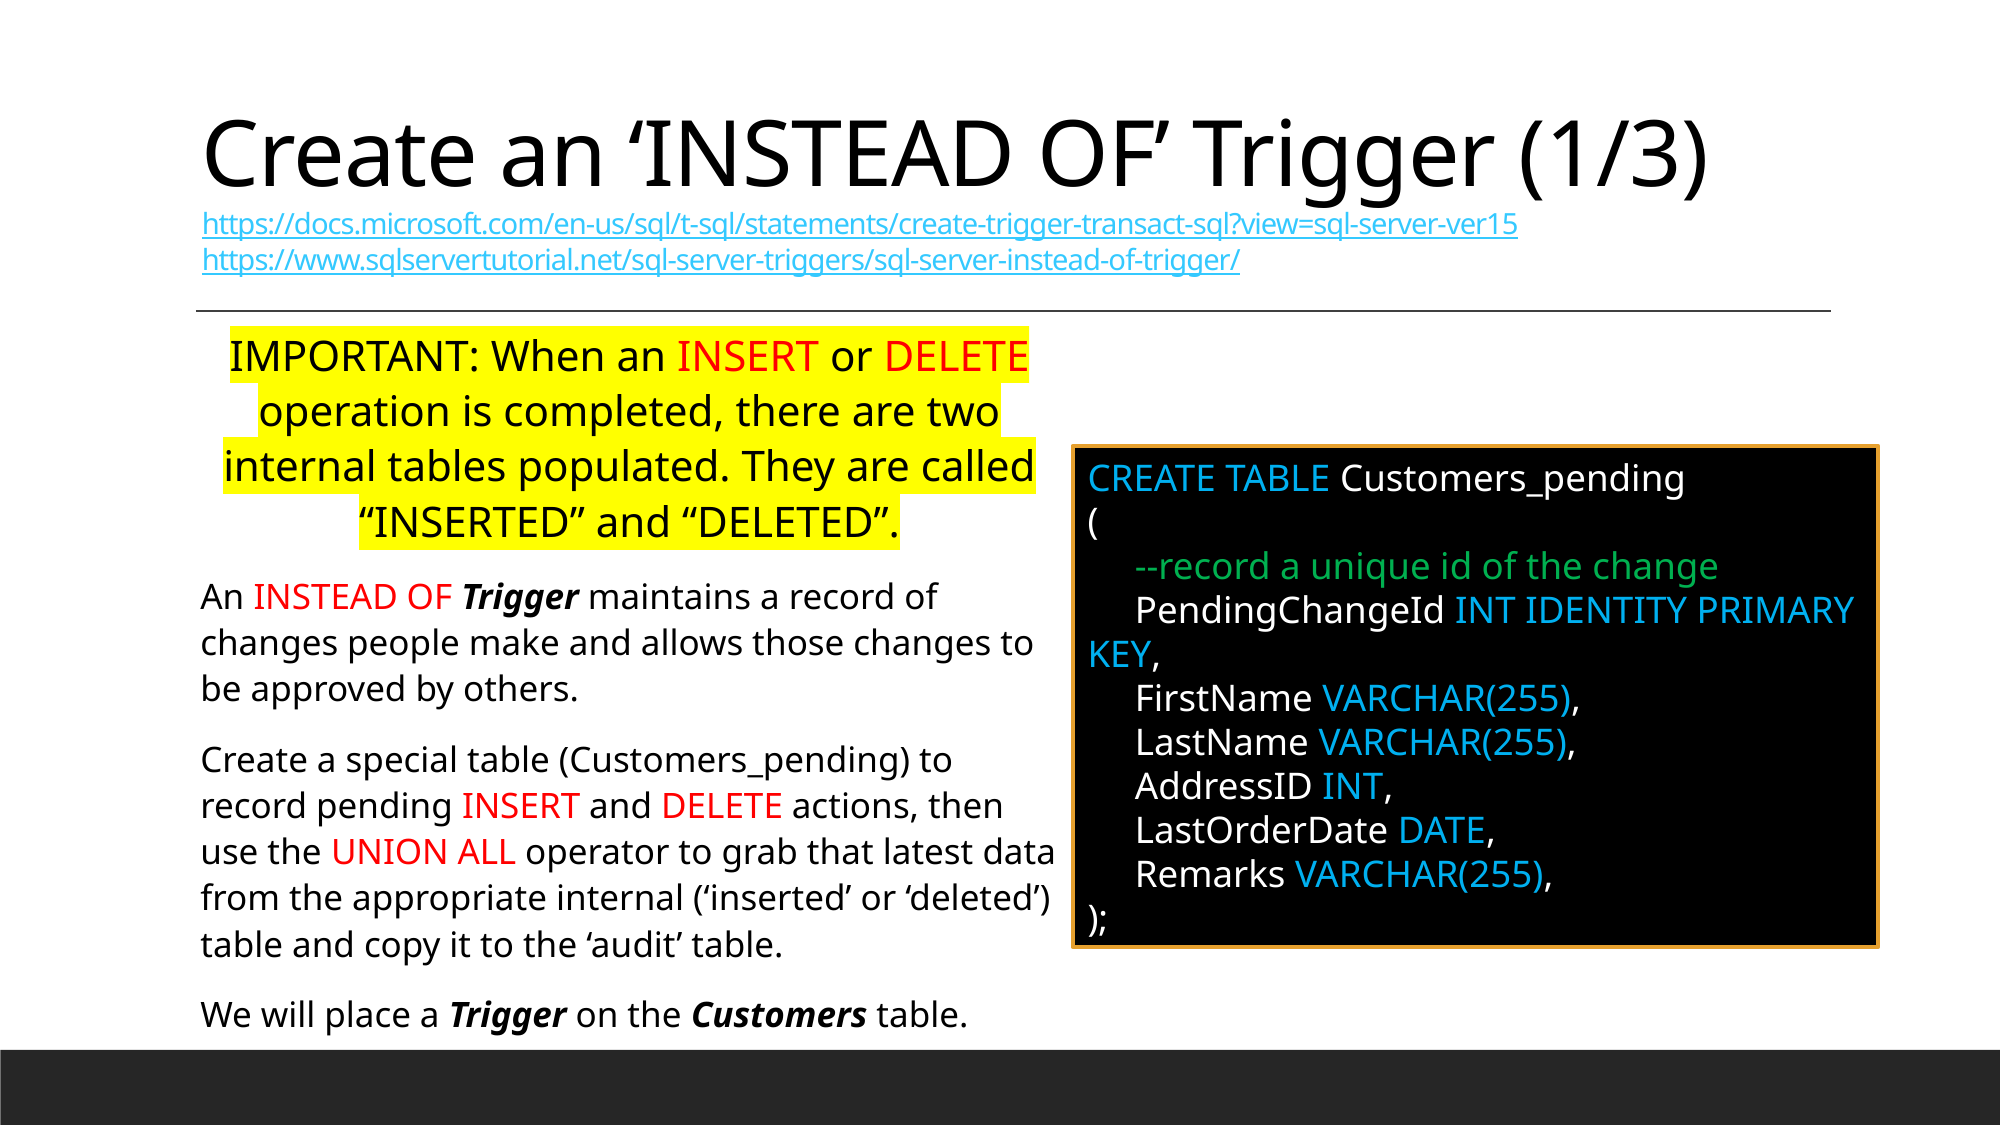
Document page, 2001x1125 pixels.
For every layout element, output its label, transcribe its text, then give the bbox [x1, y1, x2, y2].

text_box CREATE TABLE Customers_pending ( --record a unique id of the change PendingChangeId INT IDENTITY PRIMARY KEY, FirstName VARCHAR(255), LastName VARCHAR(255), AddressID INT, LastOrderDate DATE, Remarks VARCHAR(255), ); [1072, 445, 1879, 948]
title Create an ‘INSTEAD OF’ Trigger (1/3) https://docs.microsoft.com/en-us/sql/t-sql/statements/create-trigger-transact-sql?view=sql-server-ver15 https://www.sqlservertutorial.net/sql-server-triggers/sql-server-instead-of-trigger/ [186, 47, 1879, 285]
text_box IMPORTANT: When an INSERT or DELETE operation is completed, there are two internal tables populated. They are called “INSERTED” and “DELETED”. An INSTEAD OF Trigger maintains a record of changes people make and allows those changes to be approved by others. Create a special table (Customers_pending) to record pending INSERT and DELETE actions, then use the UNION ALL operator to grab that latest data from the appropriate internal (‘inserted’ or ‘deleted’) table and copy it to the ‘audit’ table. We will place a Trigger on the Customers table. [186, 310, 1059, 1048]
